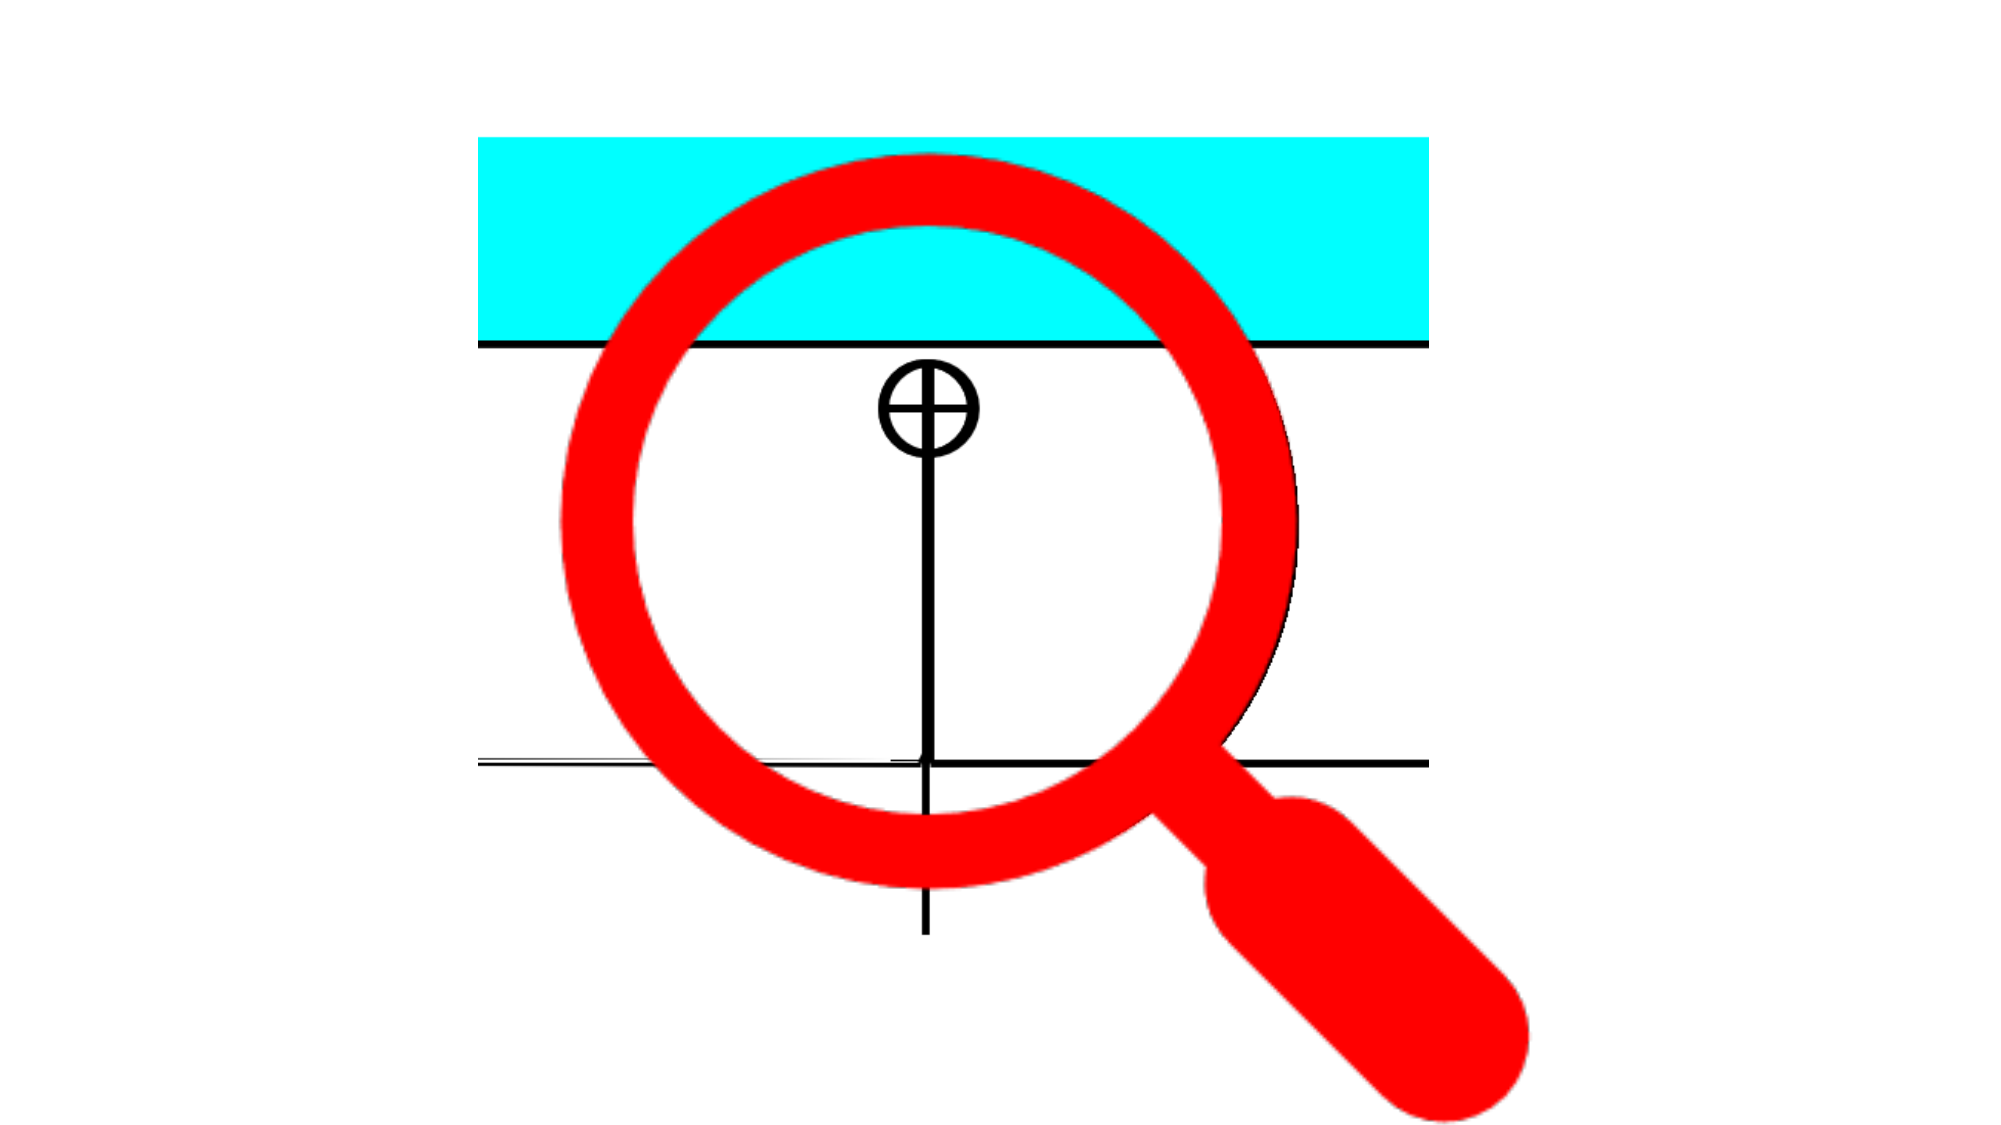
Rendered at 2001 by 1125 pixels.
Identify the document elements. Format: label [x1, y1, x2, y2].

picture [456, 49, 1634, 1125]
